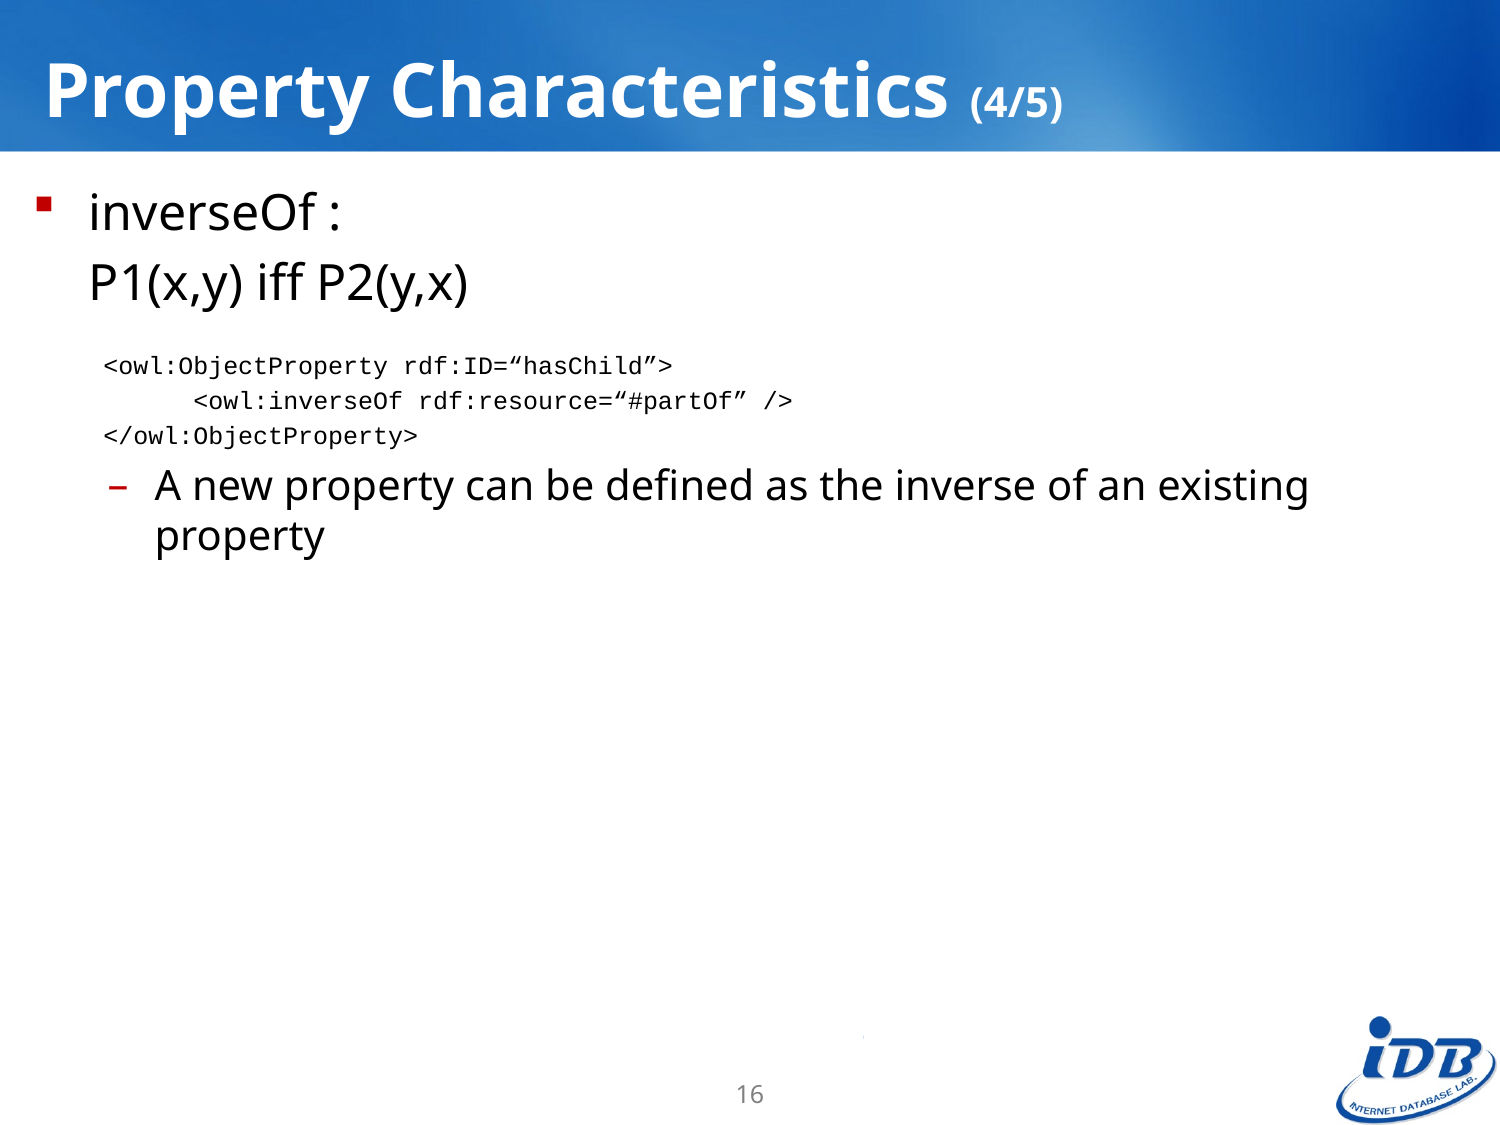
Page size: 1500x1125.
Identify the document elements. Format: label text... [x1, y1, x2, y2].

text_box <owl:ObjectProperty rdf:ID=“hasChild”> <owl:inverseOf rdf:resource=“#partOf” /> </owl:ObjectProperty> [86, 336, 823, 459]
picture [0, 0, 1500, 1125]
title Property Characteristics (4/5) [28, 23, 1472, 153]
slide_number 16 [688, 1078, 812, 1114]
list inverseOf : P1(x,y) iff P2(y,x) A new property can be defined as the inverse of an existing property [17, 172, 1471, 904]
